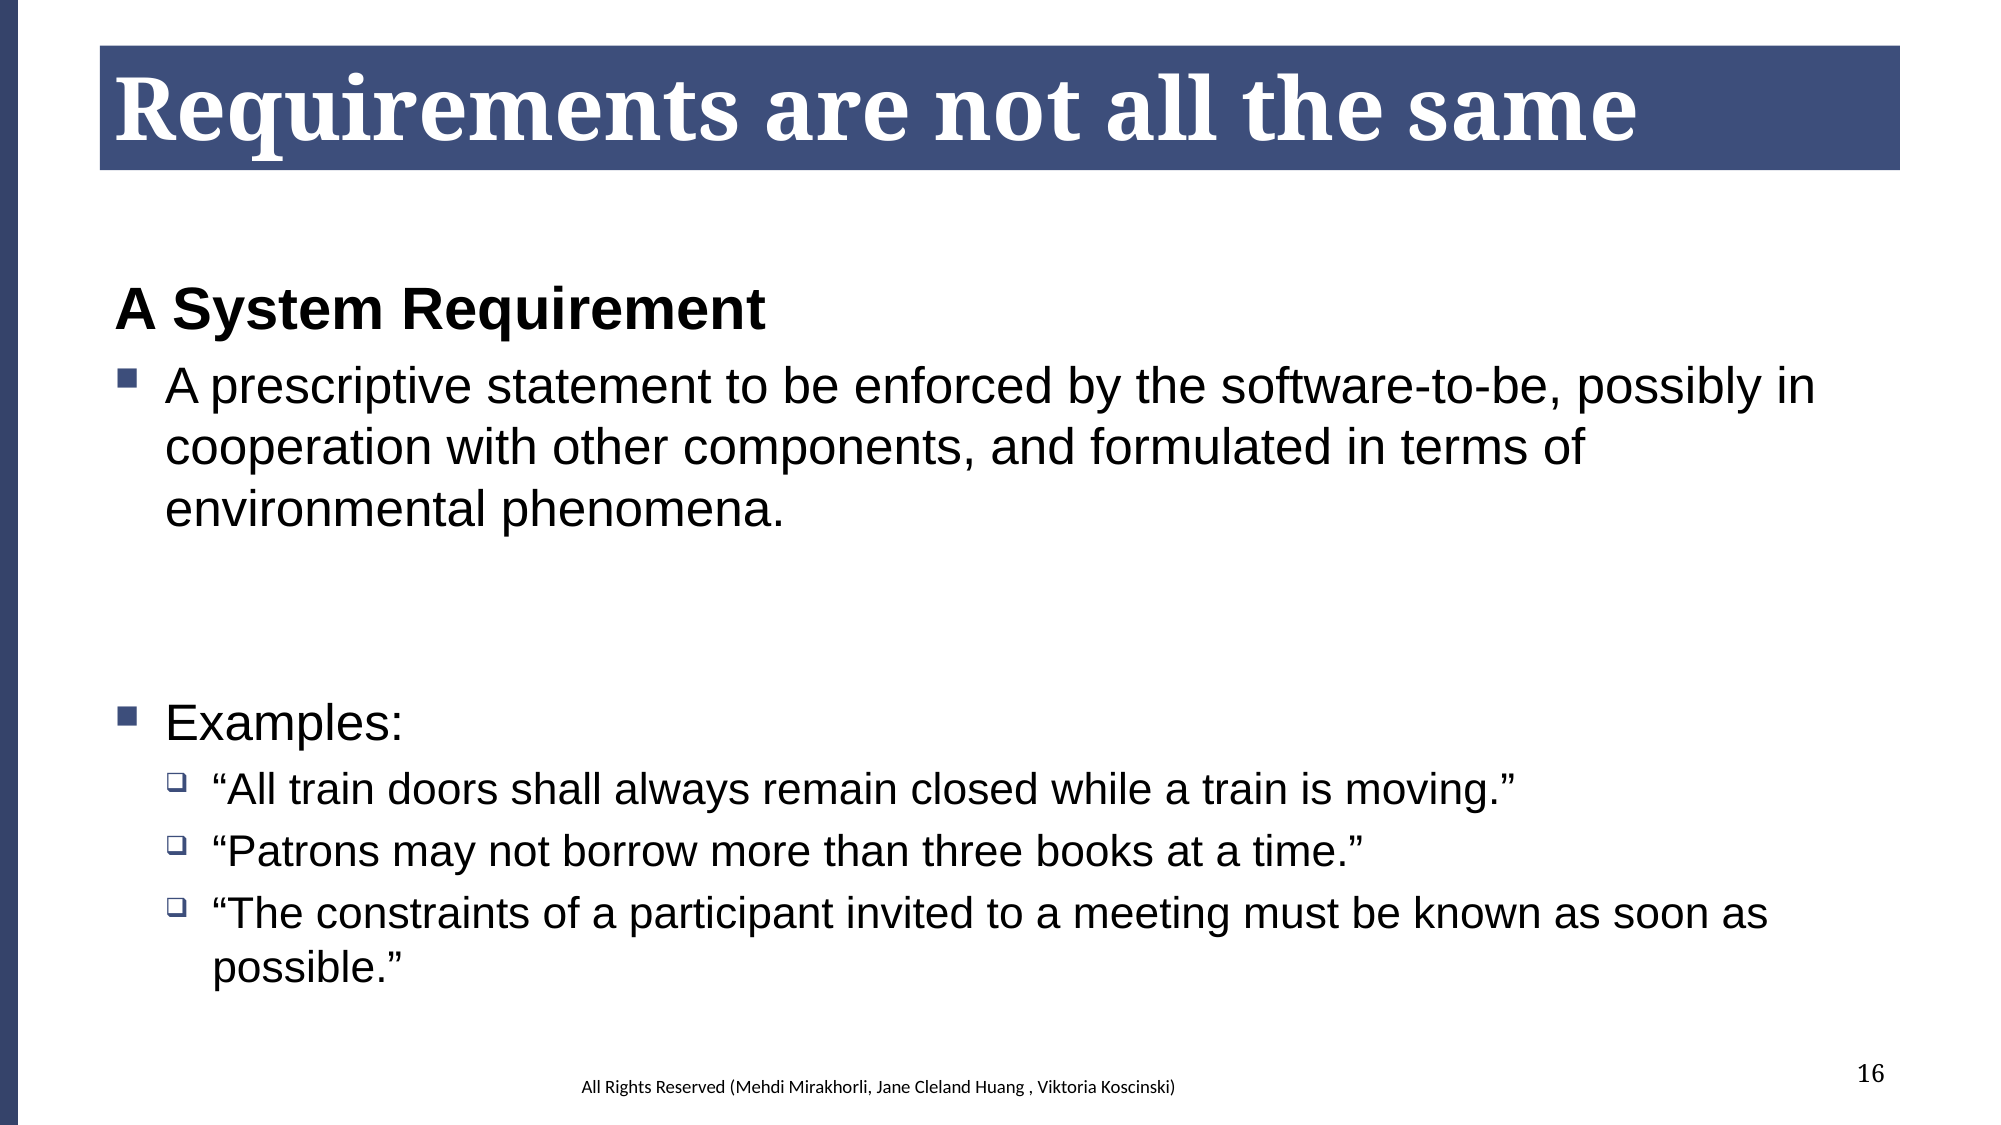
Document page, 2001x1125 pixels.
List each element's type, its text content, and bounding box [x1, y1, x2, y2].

picture [0, 0, 18, 1125]
list A System Requirement A prescriptive statement to be enforced by the software-to-be, possibly in cooperation with other components, and formulated in terms of environmental phenomena. Examples: “All train doors shall always remain closed while a train is moving.” “Patrons may not borrow more than three books at a time.” “The constraints of a participant invited to a meeting must be known as soon as possible.” [99, 262, 1900, 1006]
title Requirements are not all the same [99, 45, 1900, 171]
footer All Rights Reserved (Mehdi Mirakhorli, Jane Cleland Huang , Viktoria Koscinski) [566, 1029, 1421, 1105]
slide_number 16 [1433, 1023, 1901, 1100]
